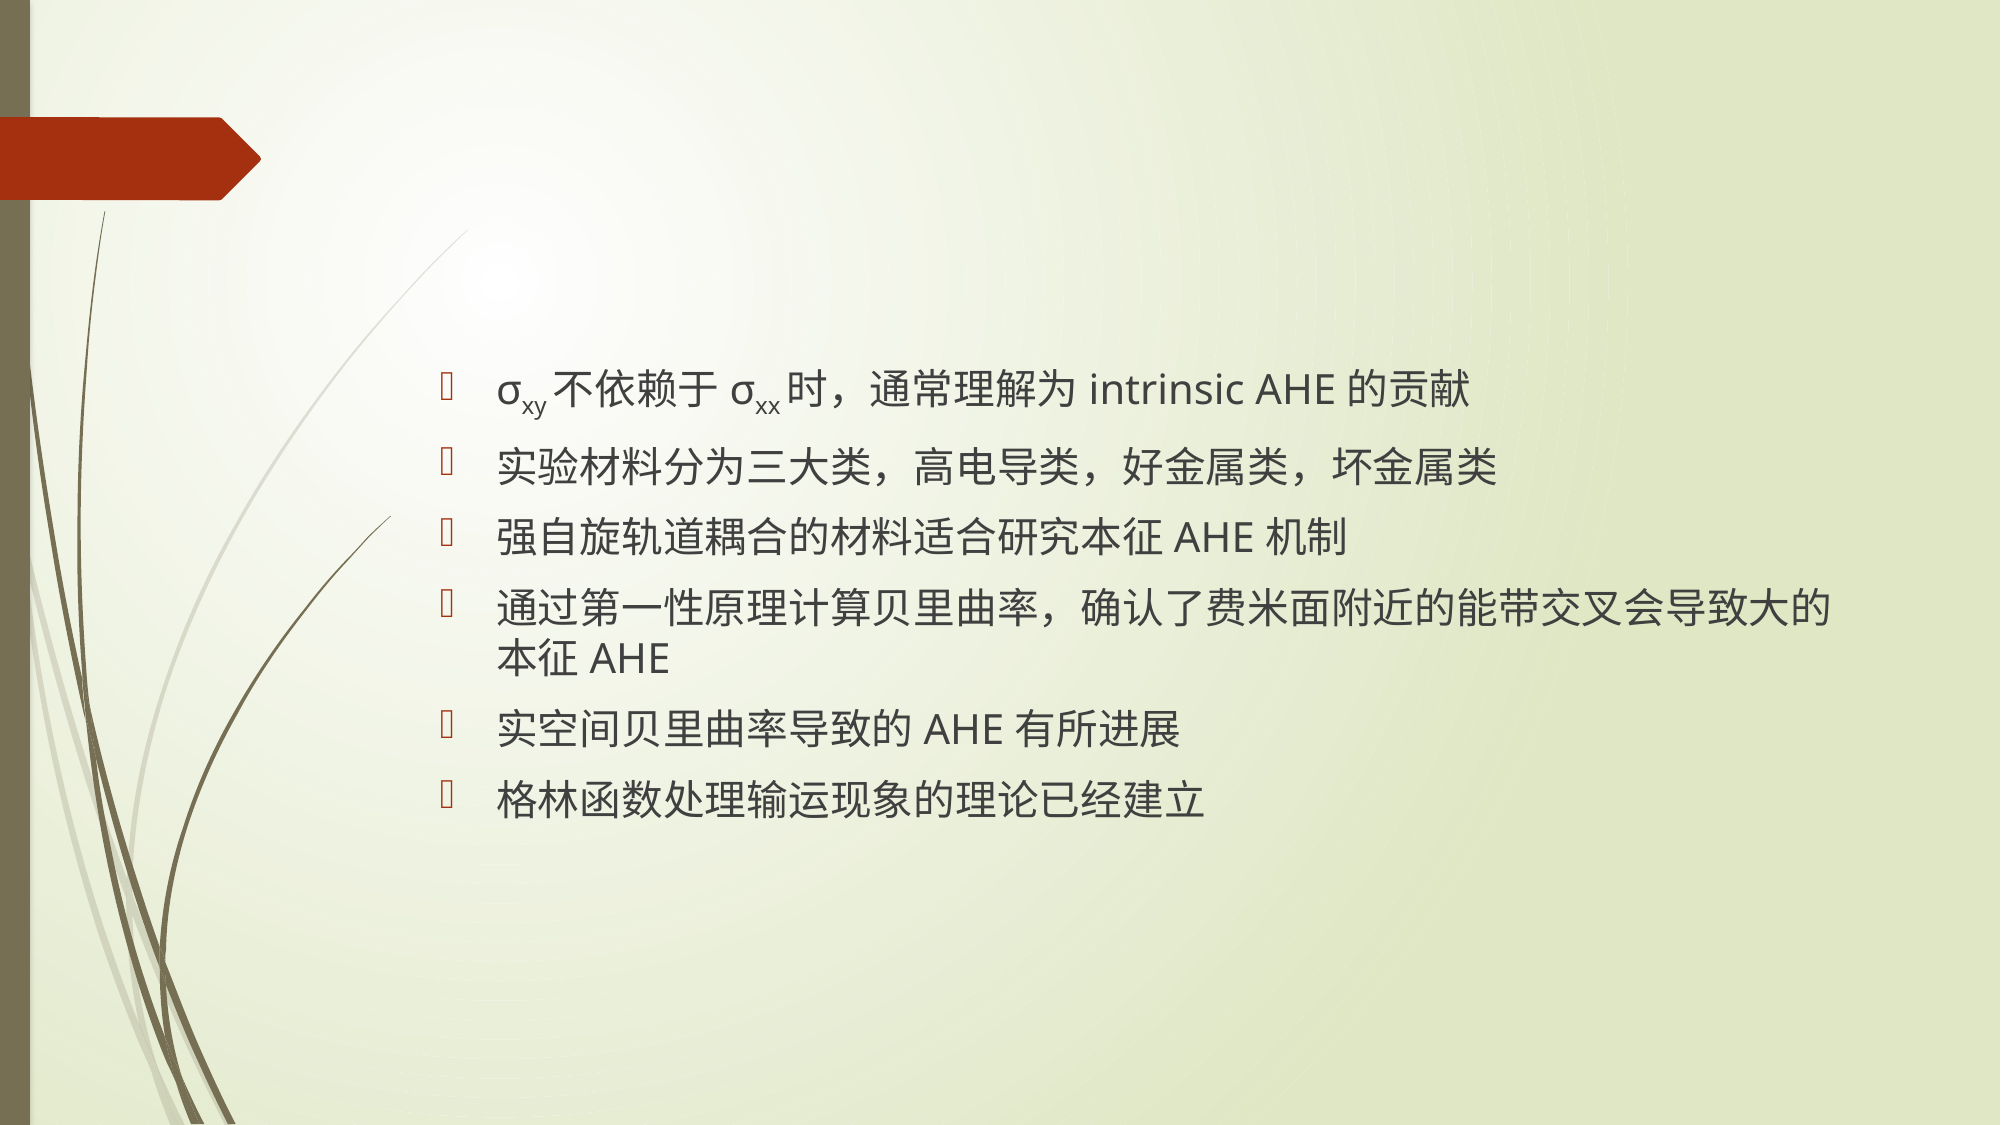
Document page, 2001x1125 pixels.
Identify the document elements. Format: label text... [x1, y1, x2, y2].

list σxy不依赖于σxx时，通常理解为intrinsic AHE的贡献 实验材料分为三大类，高电导类，好金属类，坏金属类 强自旋轨道耦合的材料适合研究本征AHE机制 通过第一性原理计算贝里曲率，确认了费米面附近的能带交叉会导致大的本征AHE 实空间贝里曲率导致的AHE有所进展 格林函数处理输运现象的理论已经建立 [424, 354, 1888, 970]
